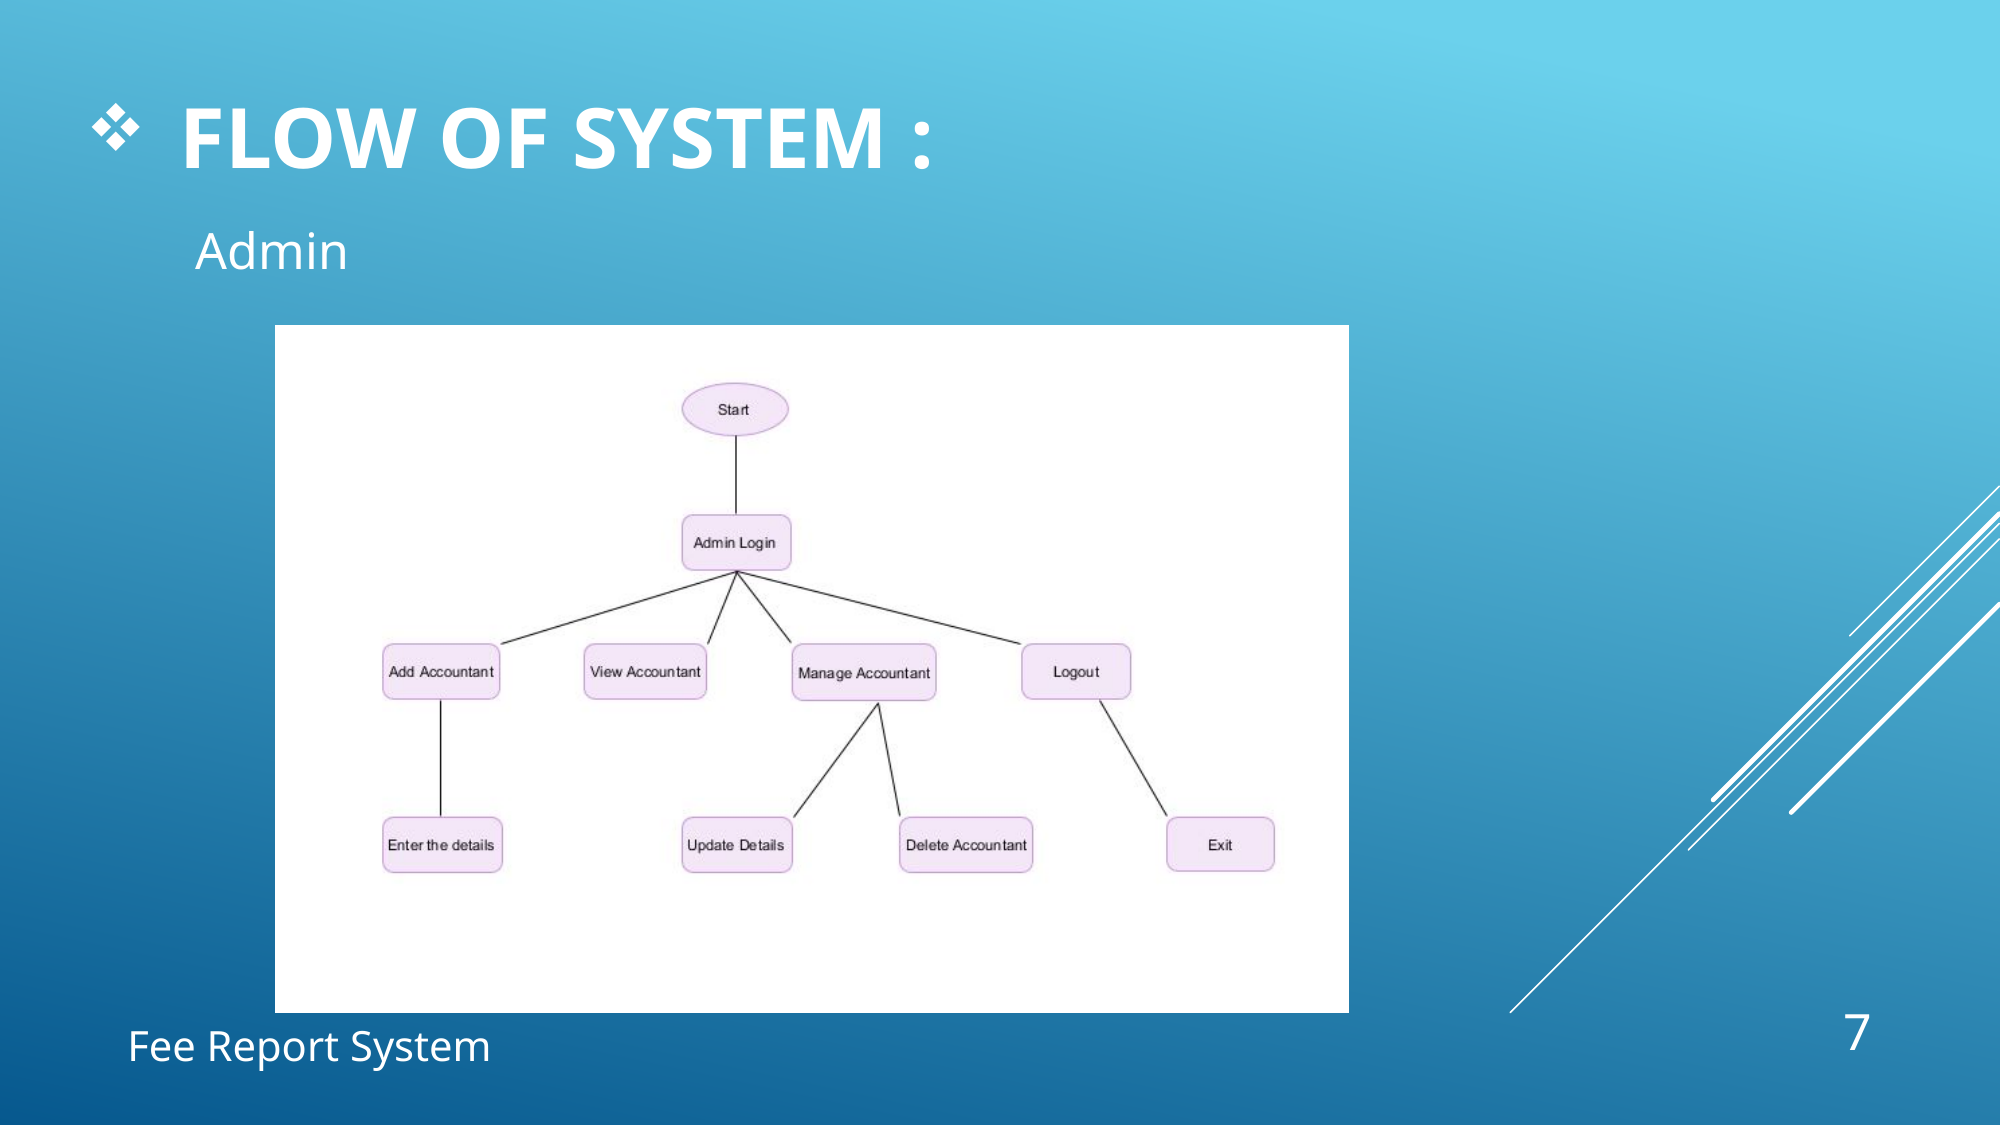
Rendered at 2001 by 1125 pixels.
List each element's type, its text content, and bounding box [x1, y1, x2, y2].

picture [275, 325, 1350, 1014]
title [95, 226, 1513, 984]
list FLOW OF SYSTEM : [71, 44, 1472, 227]
footer Fee Report System [112, 1012, 1350, 1073]
slide_number 7 [1700, 966, 1888, 1077]
text_box Admin [181, 211, 365, 287]
